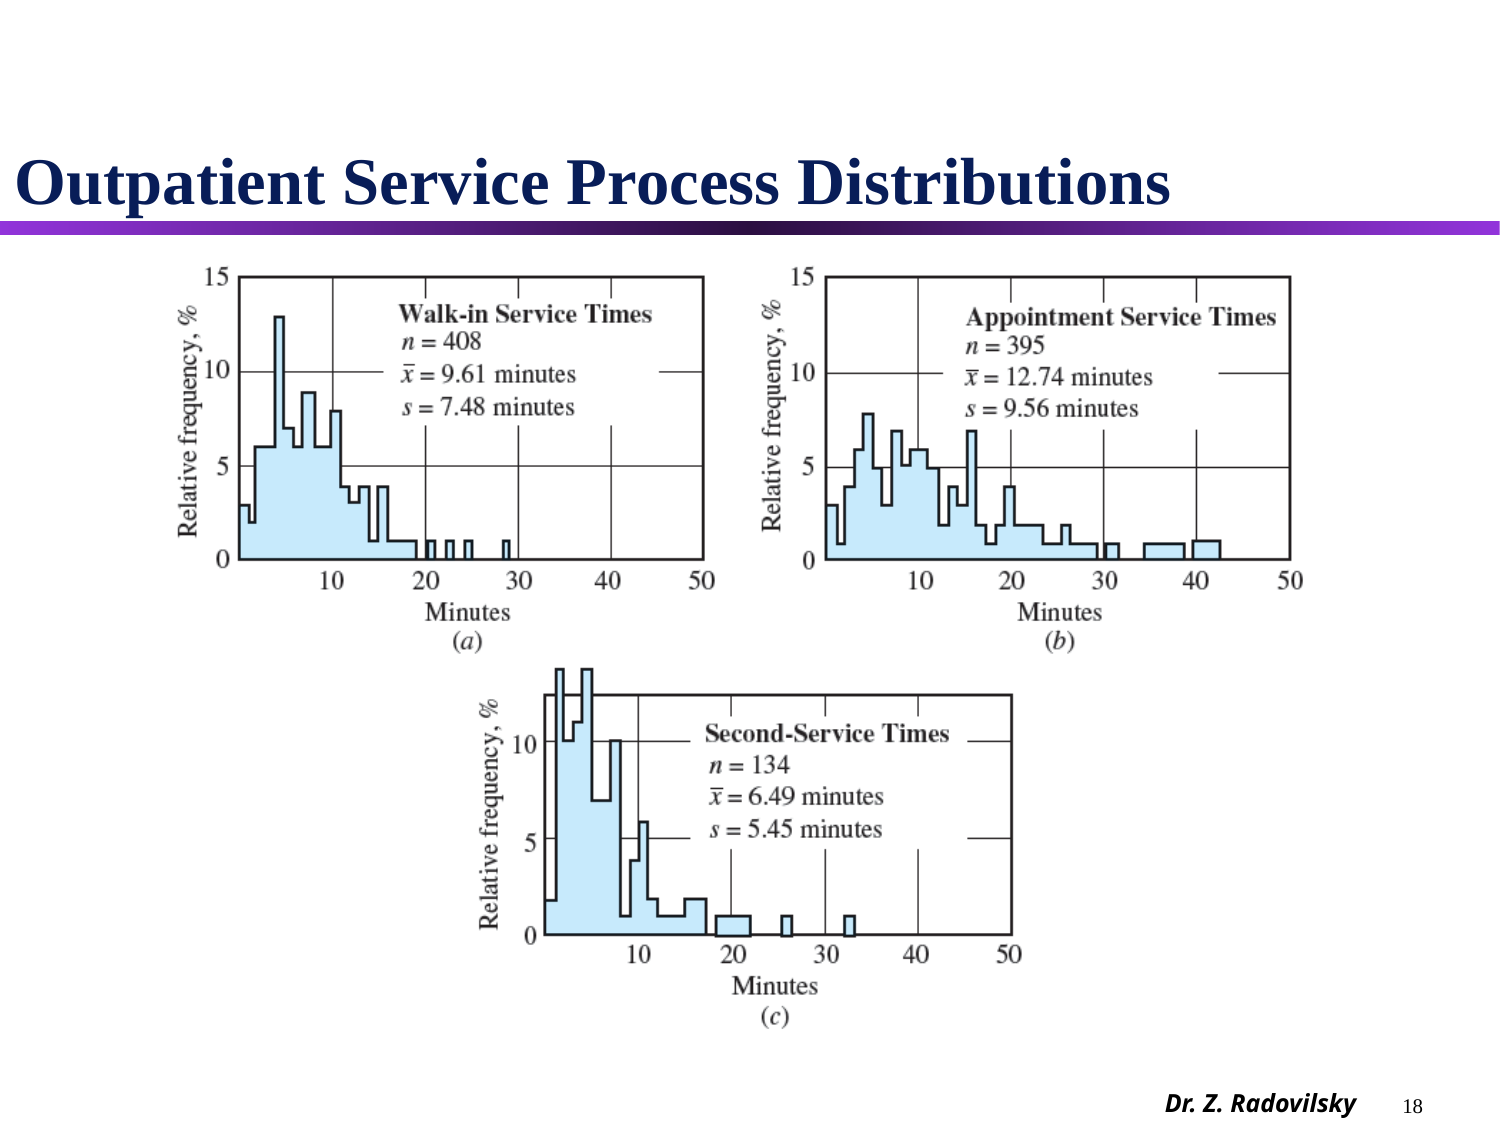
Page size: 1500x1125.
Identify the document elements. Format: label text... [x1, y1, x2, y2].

title Outpatient Service Process Distributions [0, 62, 1351, 226]
picture [151, 252, 1313, 1050]
